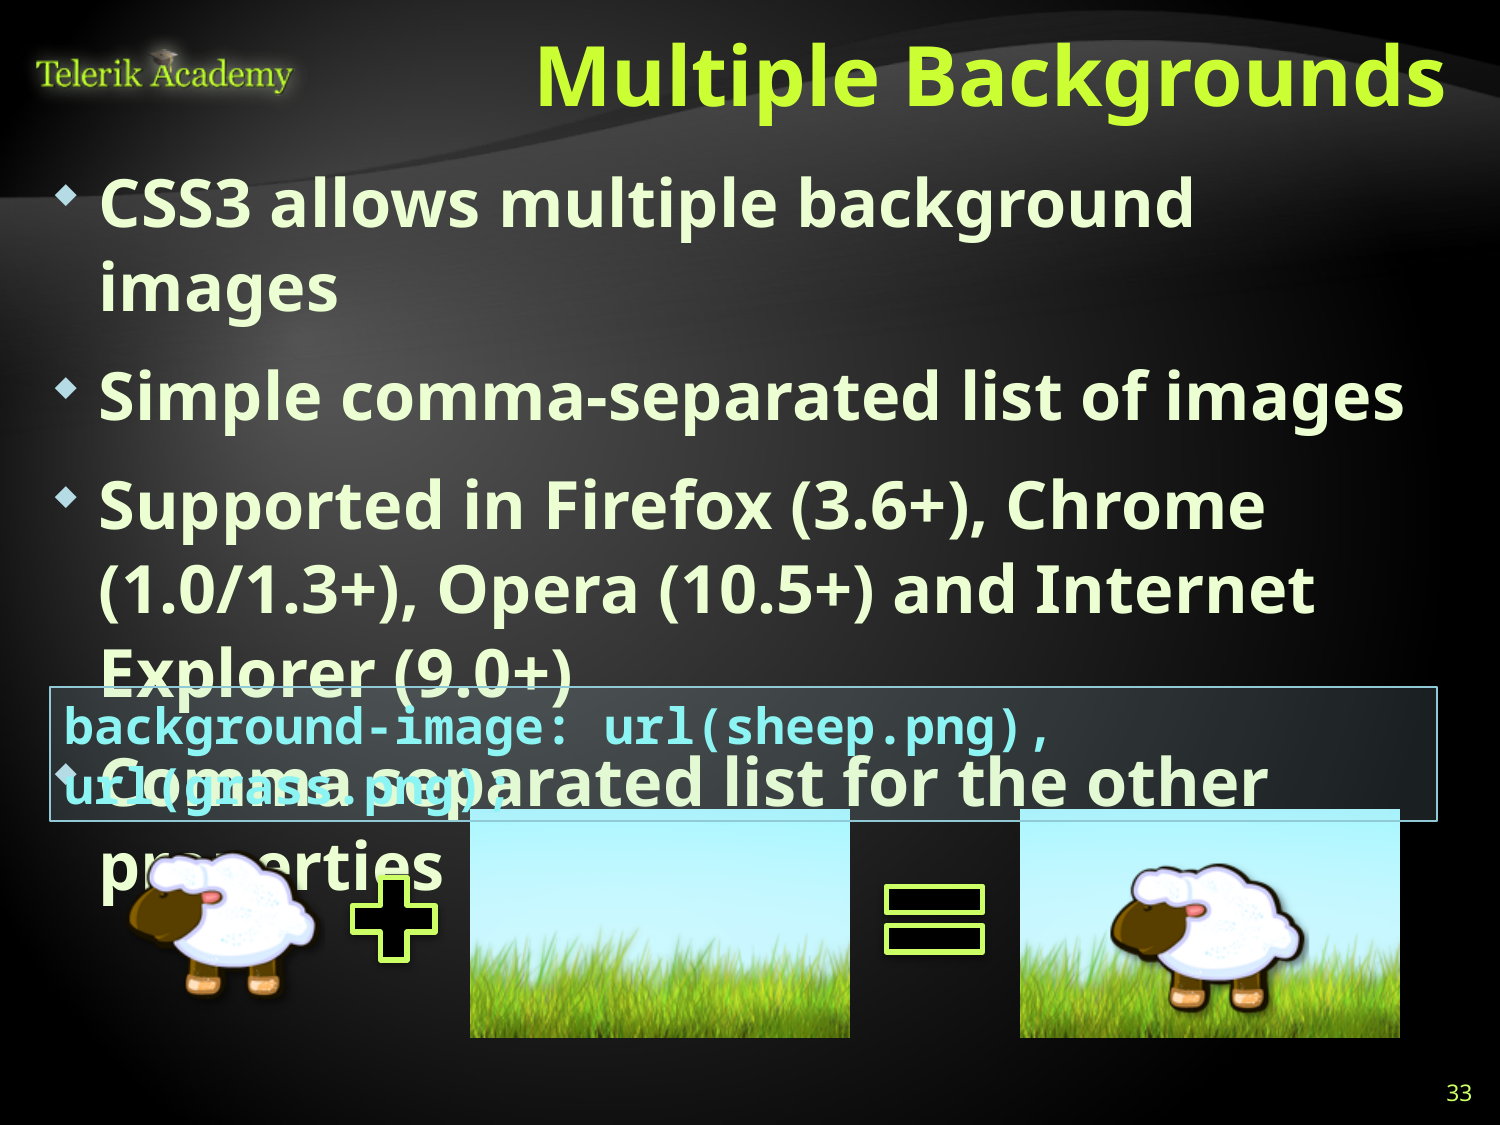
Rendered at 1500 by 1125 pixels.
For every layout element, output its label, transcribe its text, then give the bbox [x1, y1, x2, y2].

list CSS3 allows multiple background images Simple comma-separated list of images Supported in Firefox (3.6+), Chrome (1.0/1.3+), Opera (10.5+) and Internet Explorer (9.0+) Comma separated list for the other properties [37, 149, 1463, 1100]
text_box [884, 884, 985, 915]
text_box background-image: url(sheep.png), url(grass.png); [50, 686, 1438, 822]
picture [0, 0, 1500, 1125]
text_box [350, 875, 438, 963]
slide_number 33 [1412, 1074, 1488, 1113]
title Multiple Backgrounds [300, 12, 1463, 149]
text_box [884, 923, 985, 955]
